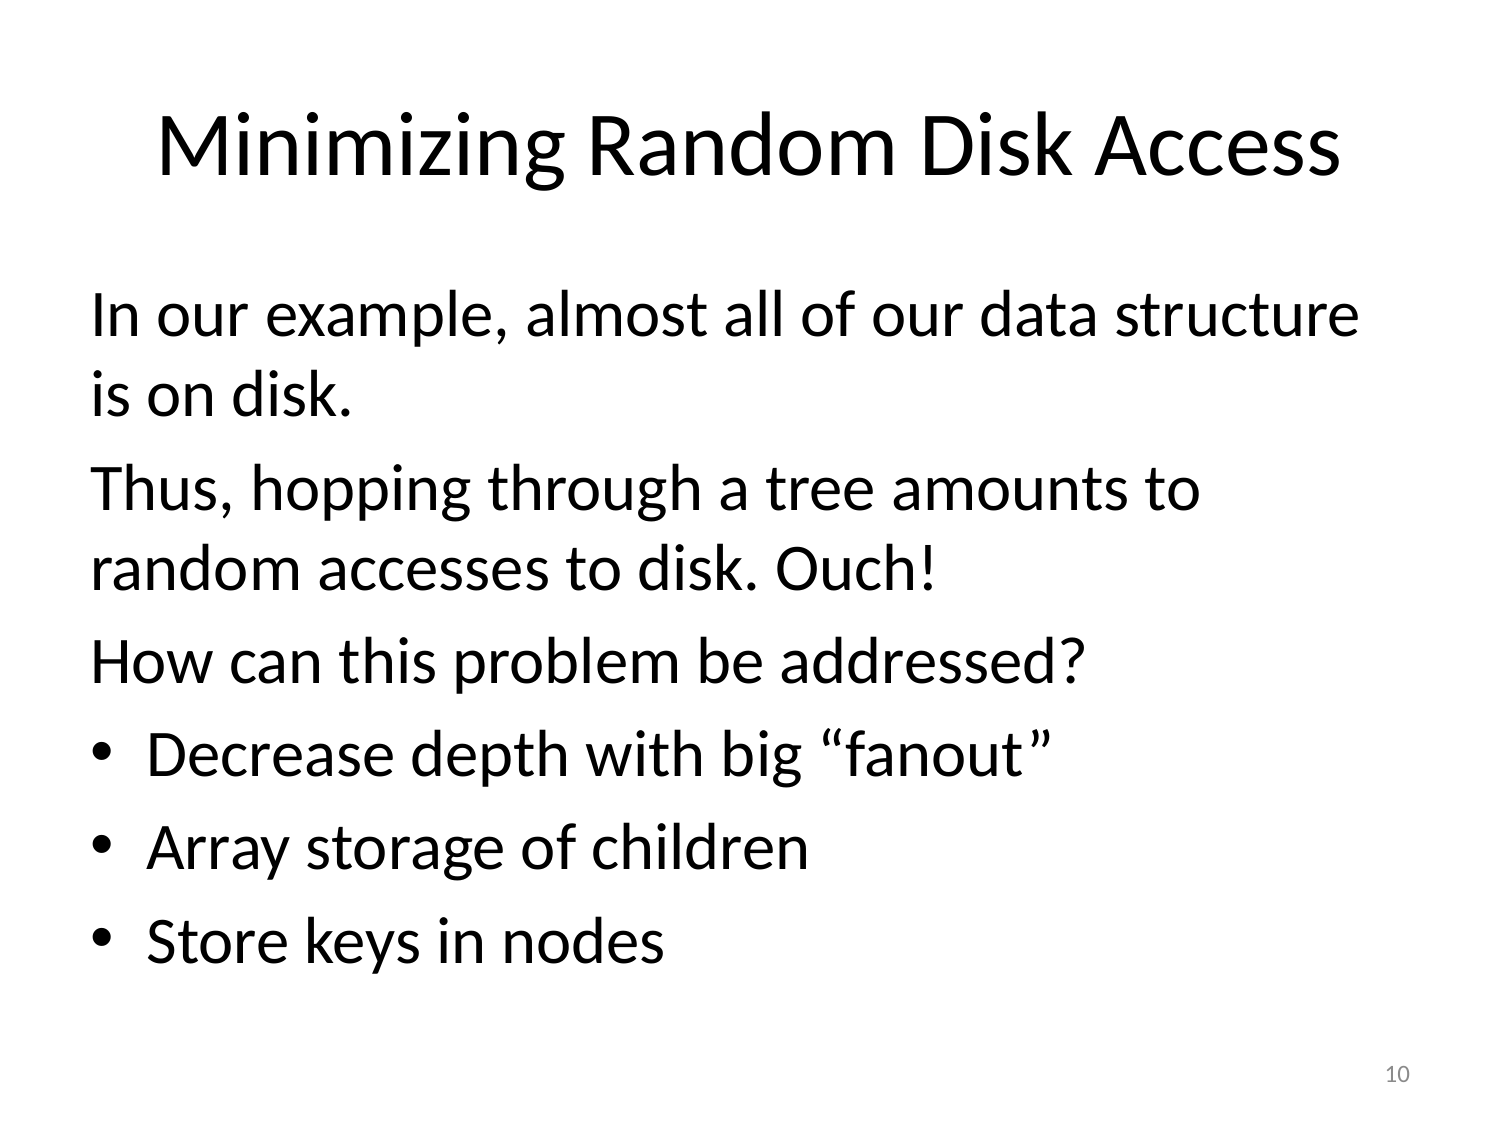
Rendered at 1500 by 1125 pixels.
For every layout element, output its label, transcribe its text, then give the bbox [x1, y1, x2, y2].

slide_number 10 [1074, 1042, 1425, 1103]
list In our example, almost all of our data structure is on disk. Thus, hopping through a tree amounts to random accesses to disk. Ouch! How can this problem be addressed? Decrease depth with big “fanout” Array storage of children Store keys in nodes [75, 262, 1425, 1005]
title Minimizing Random Disk Access [75, 45, 1425, 233]
